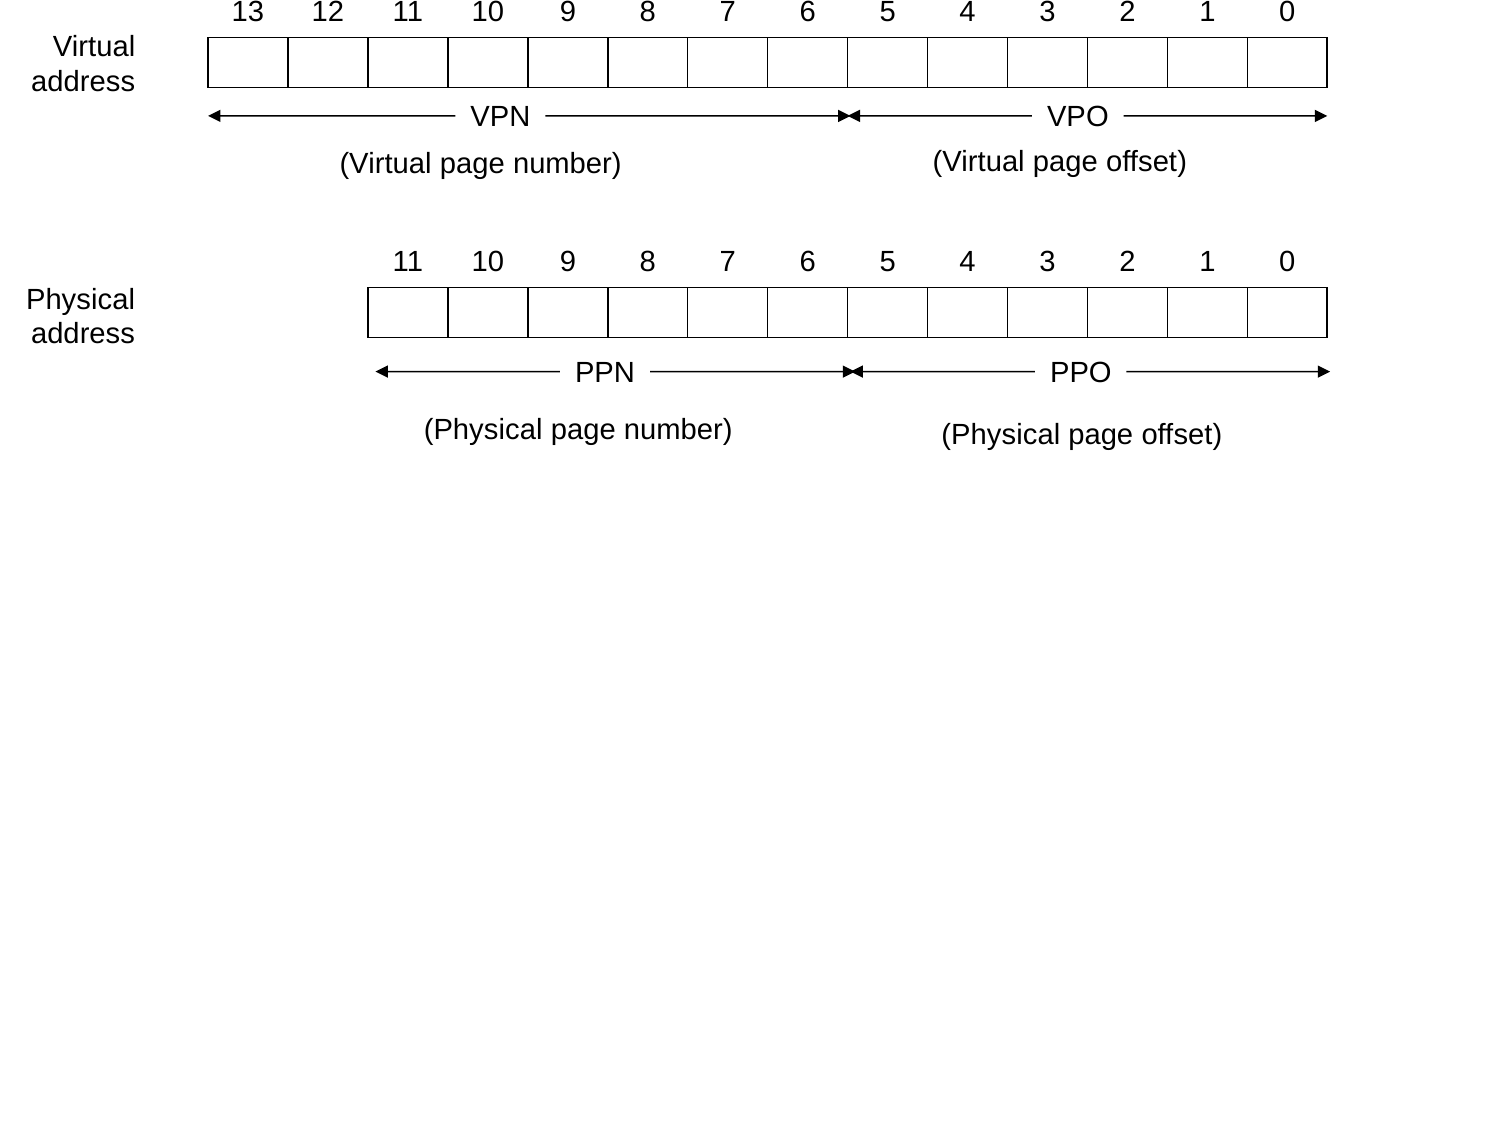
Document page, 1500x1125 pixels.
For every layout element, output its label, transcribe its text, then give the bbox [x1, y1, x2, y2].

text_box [207, 0, 282, 88]
text_box PPO [1035, 349, 1127, 396]
text_box (Virtual page number) [324, 141, 637, 188]
text_box PPN [560, 349, 650, 396]
text_box Physical address [11, 272, 150, 358]
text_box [527, 237, 605, 338]
text_box [1127, 365, 1331, 378]
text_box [1007, 0, 1082, 88]
text_box [546, 109, 851, 123]
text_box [447, 237, 525, 338]
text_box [927, 0, 1002, 88]
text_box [1087, 0, 1162, 88]
text_box (Physical page number) [408, 406, 748, 453]
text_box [927, 237, 1005, 338]
text_box [1124, 109, 1328, 123]
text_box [367, 237, 445, 338]
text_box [367, 0, 442, 88]
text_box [527, 0, 602, 88]
text_box [849, 109, 1032, 123]
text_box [767, 237, 845, 338]
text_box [1167, 0, 1242, 88]
text_box (Virtual page offset) [917, 139, 1203, 186]
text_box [847, 237, 925, 338]
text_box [1007, 237, 1085, 338]
text_box VPN [455, 96, 546, 140]
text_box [1167, 237, 1245, 338]
text_box [208, 109, 455, 123]
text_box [687, 0, 762, 88]
text_box (Physical page offset) [926, 412, 1238, 459]
text_box Virtual address [16, 20, 151, 105]
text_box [447, 0, 522, 88]
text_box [1247, 0, 1328, 88]
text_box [767, 0, 842, 88]
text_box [1247, 237, 1328, 338]
text_box [650, 365, 856, 378]
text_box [847, 0, 922, 88]
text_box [607, 0, 682, 88]
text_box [607, 237, 685, 338]
text_box VPO [1032, 96, 1124, 139]
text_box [1087, 237, 1165, 338]
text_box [287, 0, 362, 88]
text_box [687, 237, 765, 338]
text_box [853, 365, 1035, 378]
text_box [375, 365, 560, 378]
